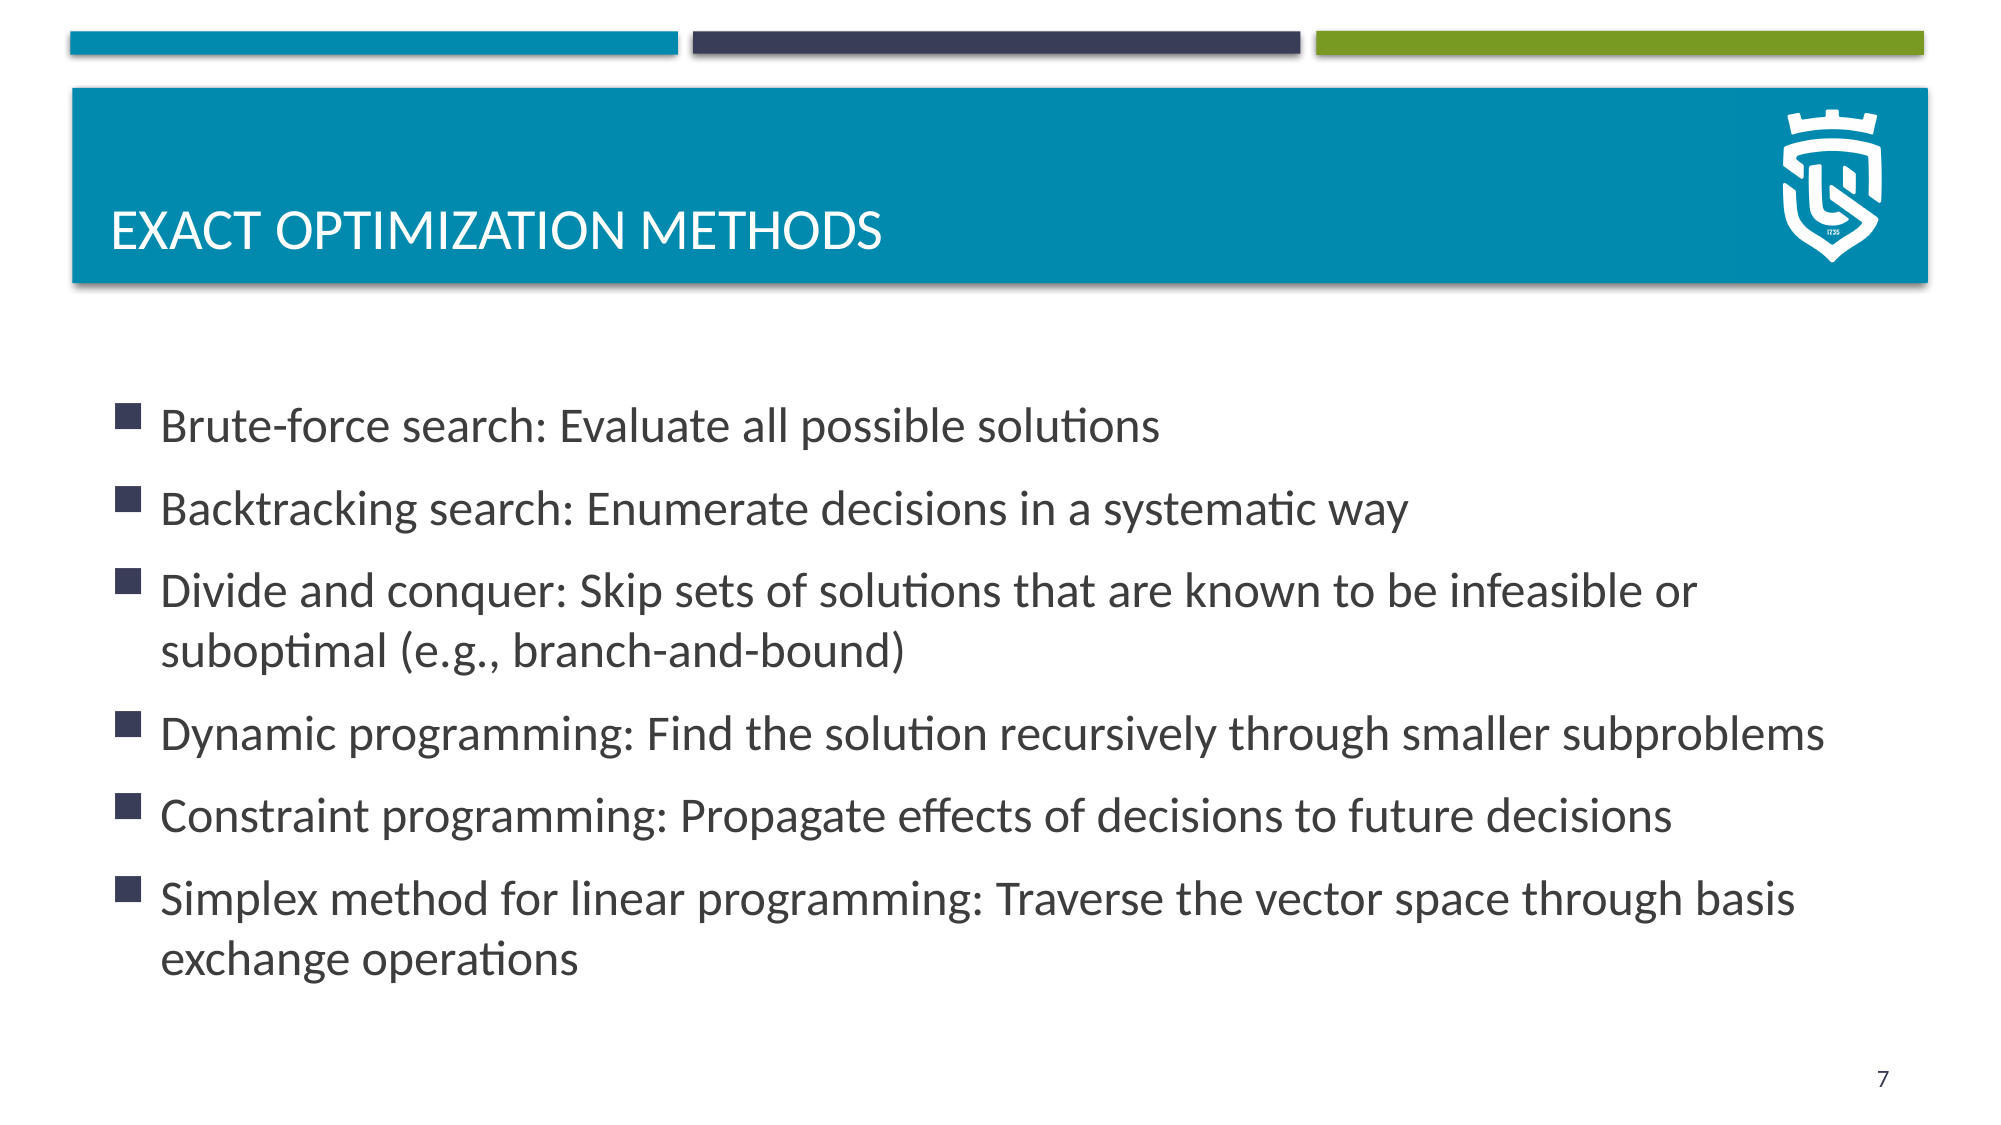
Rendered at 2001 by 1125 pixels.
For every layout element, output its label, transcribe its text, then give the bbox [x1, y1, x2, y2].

title Exact optimization methods [95, 104, 1905, 269]
list Brute-force search: Evaluate all possible solutions Backtracking search: Enumerate decisions in a systematic way Divide and conquer: Skip sets of solutions that are known to be infeasible or suboptimal (e.g., branch-and-bound) Dynamic programming: Find the solution recursively through smaller subproblems Constraint programming: Propagate effects of decisions to future decisions Simplex method for linear programming: Traverse the vector space through basis exchange operations [95, 297, 1905, 1080]
slide_number 7 [1732, 1047, 1905, 1108]
